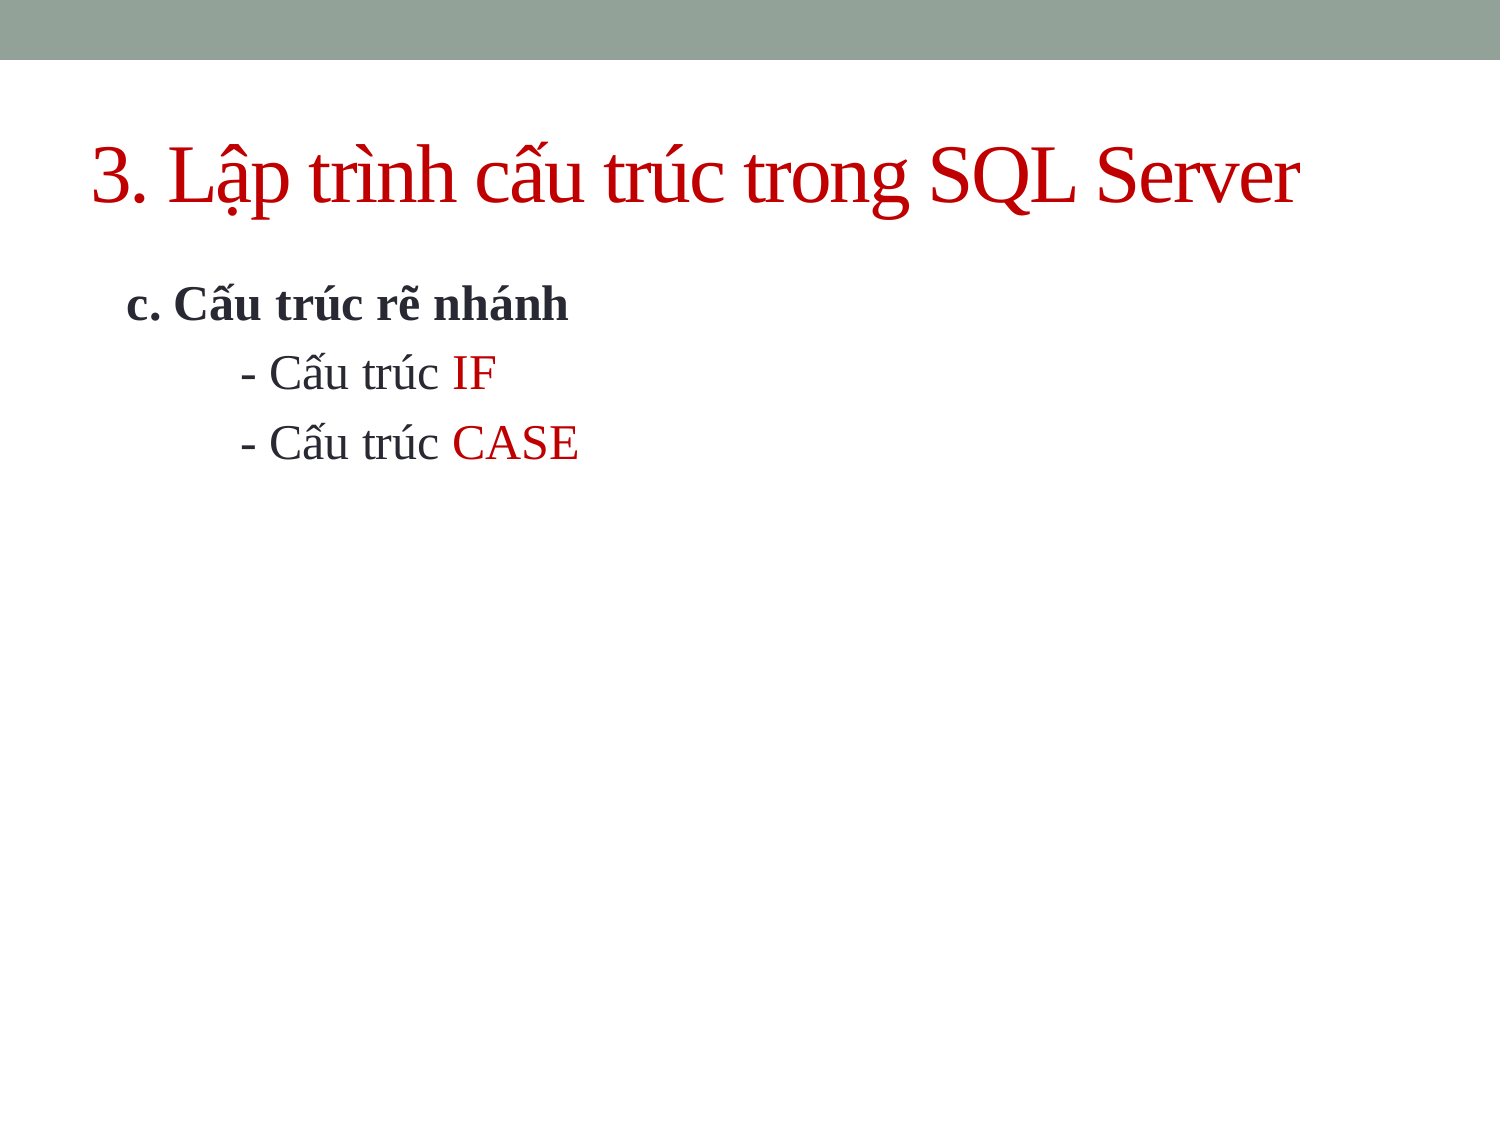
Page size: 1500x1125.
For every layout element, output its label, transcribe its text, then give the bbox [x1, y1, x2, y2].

title 3. Lập trình cấu trúc trong SQL Server [75, 87, 1425, 250]
list c. Cấu trúc rẽ nhánh - Cấu trúc IF - Cấu trúc CASE [75, 262, 1425, 1063]
